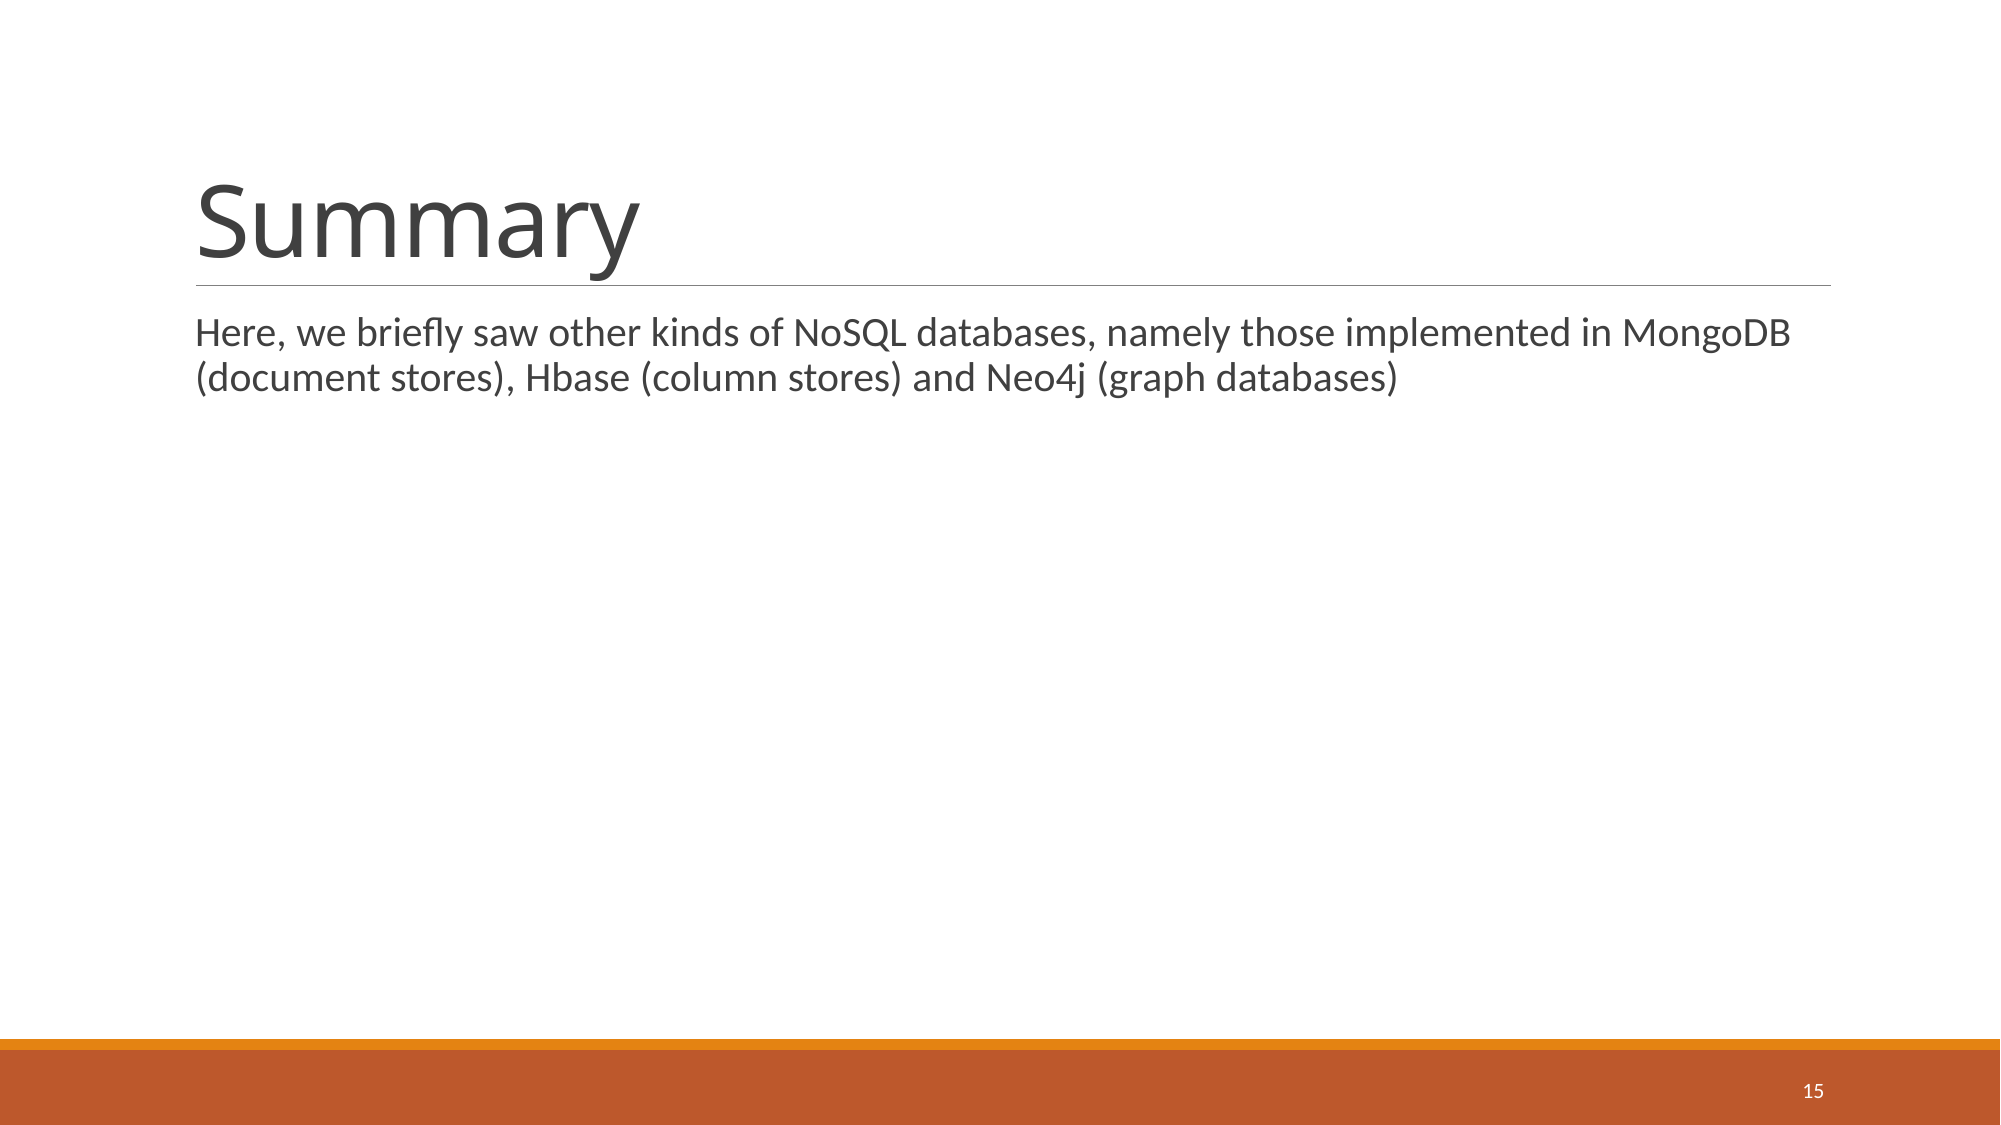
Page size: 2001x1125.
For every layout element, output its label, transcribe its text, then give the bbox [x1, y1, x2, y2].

list Here, we briefly saw other kinds of NoSQL databases, namely those implemented in MongoDB (document stores), Hbase (column stores) and Neo4j (graph databases) [180, 302, 1830, 963]
title Summary [180, 47, 1830, 285]
slide_number 15 [1624, 1059, 1840, 1120]
